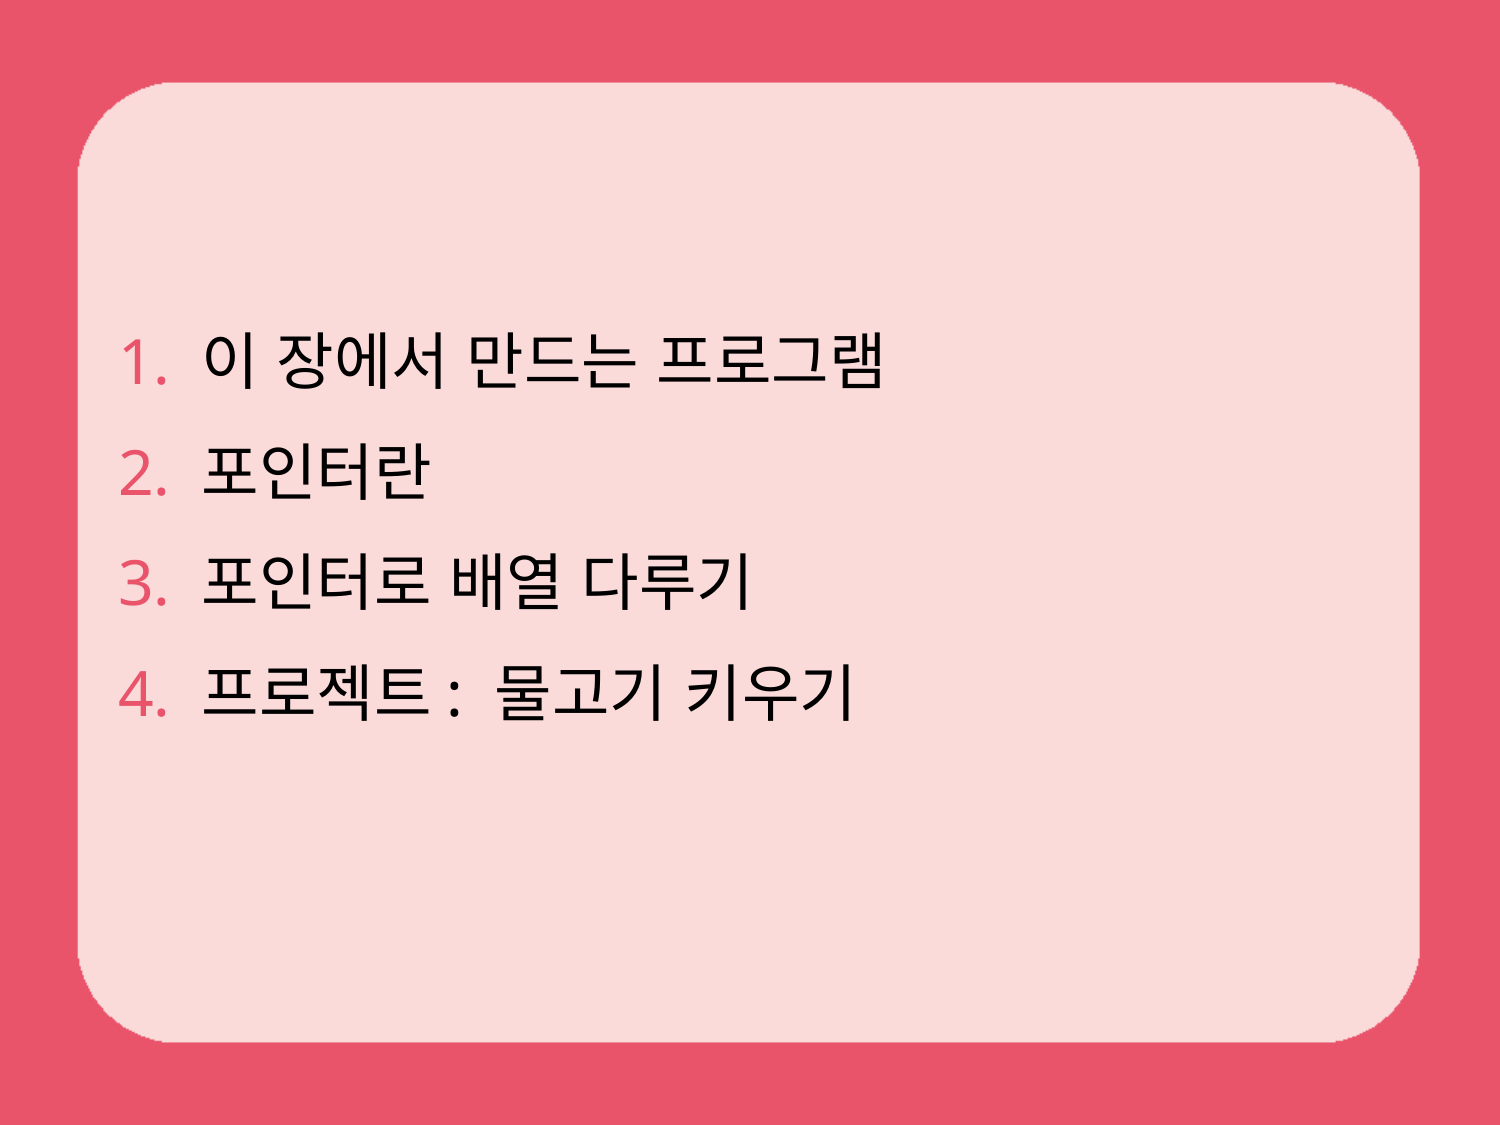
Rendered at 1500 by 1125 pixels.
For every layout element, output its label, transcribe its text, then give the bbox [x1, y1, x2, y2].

picture [0, 0, 1500, 1125]
list 1. 이 장에서 만드는 프로그램 2. 포인터란 3. 포인터로 배열 다루기 4. 프로젝트: 물고기 키우기 [103, 299, 1397, 1014]
